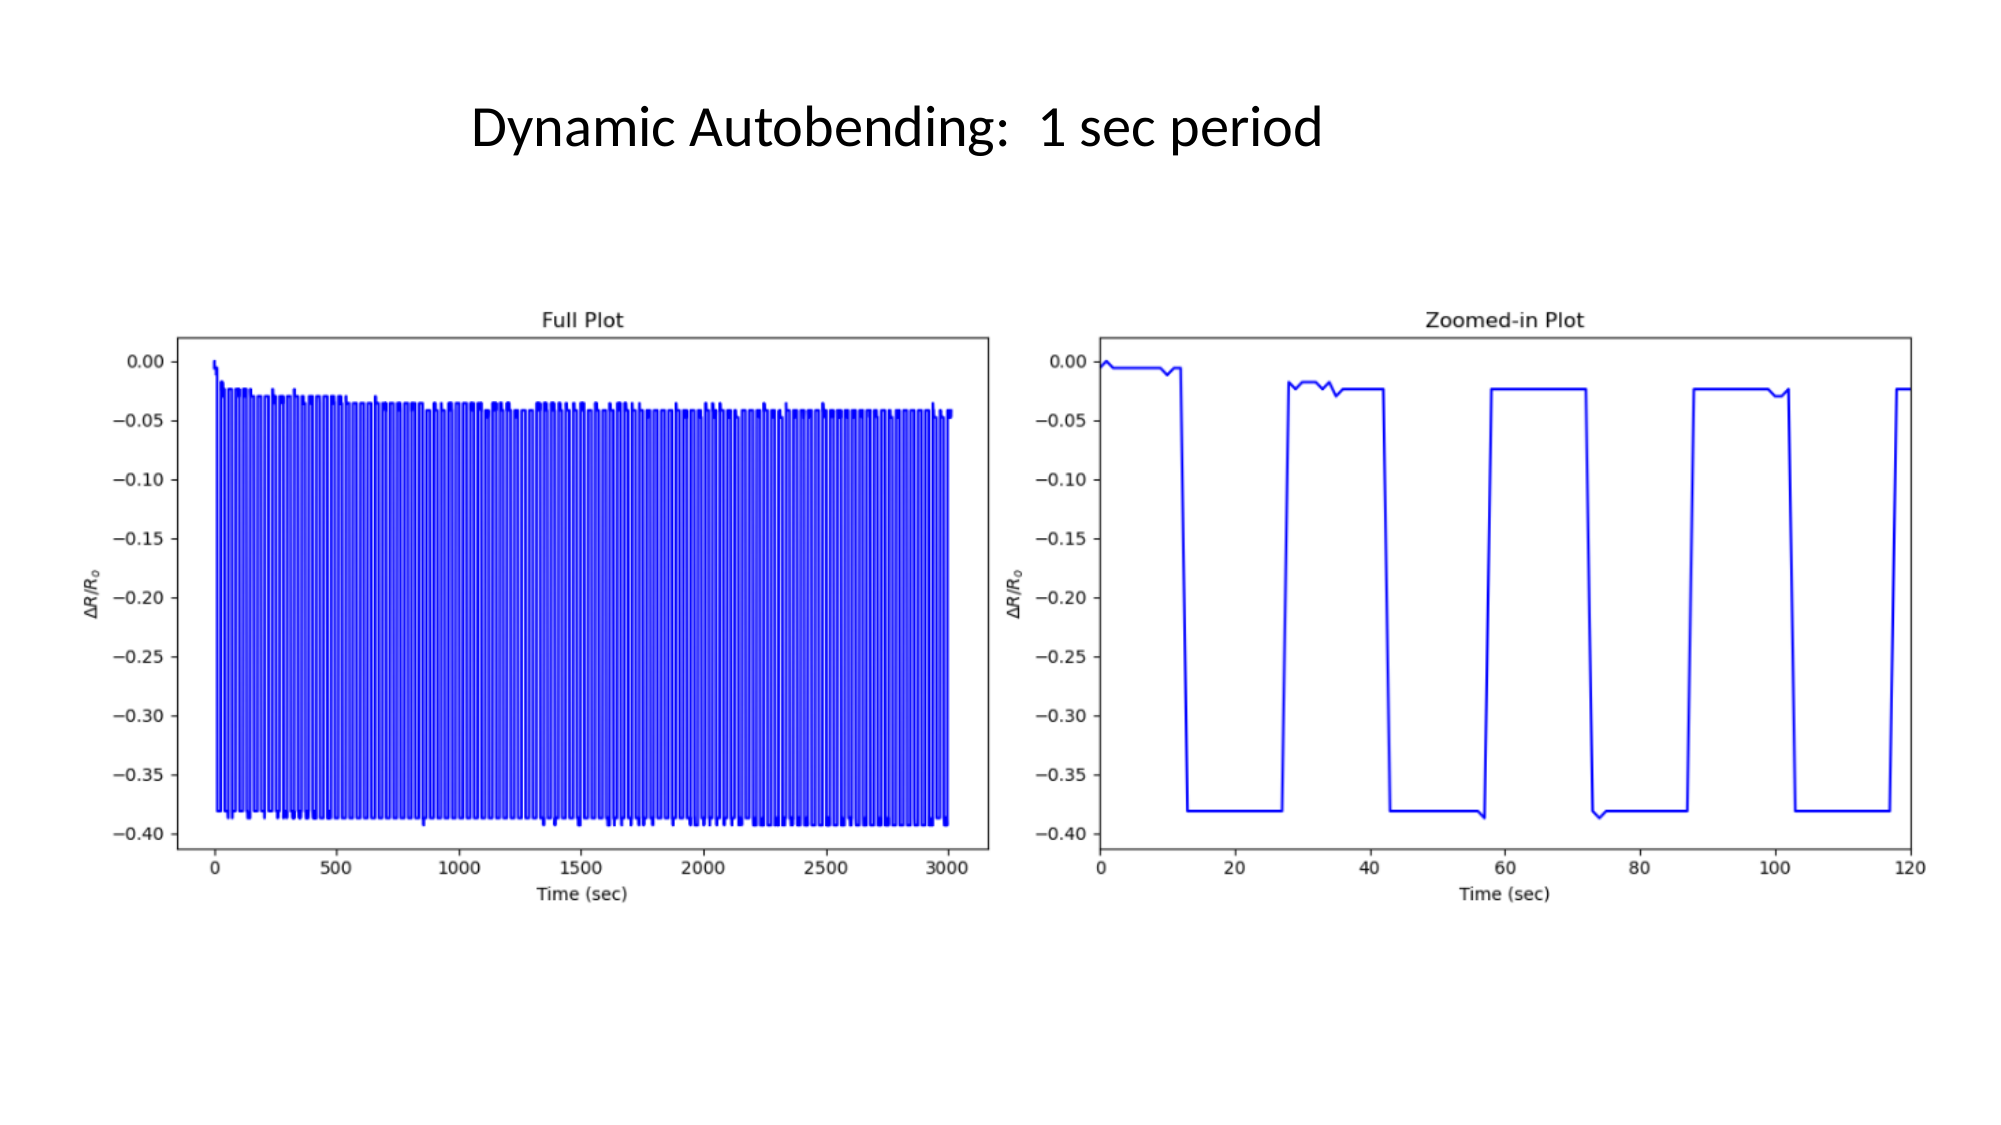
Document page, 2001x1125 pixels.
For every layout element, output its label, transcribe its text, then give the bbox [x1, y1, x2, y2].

picture [76, 304, 1934, 910]
text_box Dynamic Autobending: 1 sec period [456, 80, 1607, 166]
